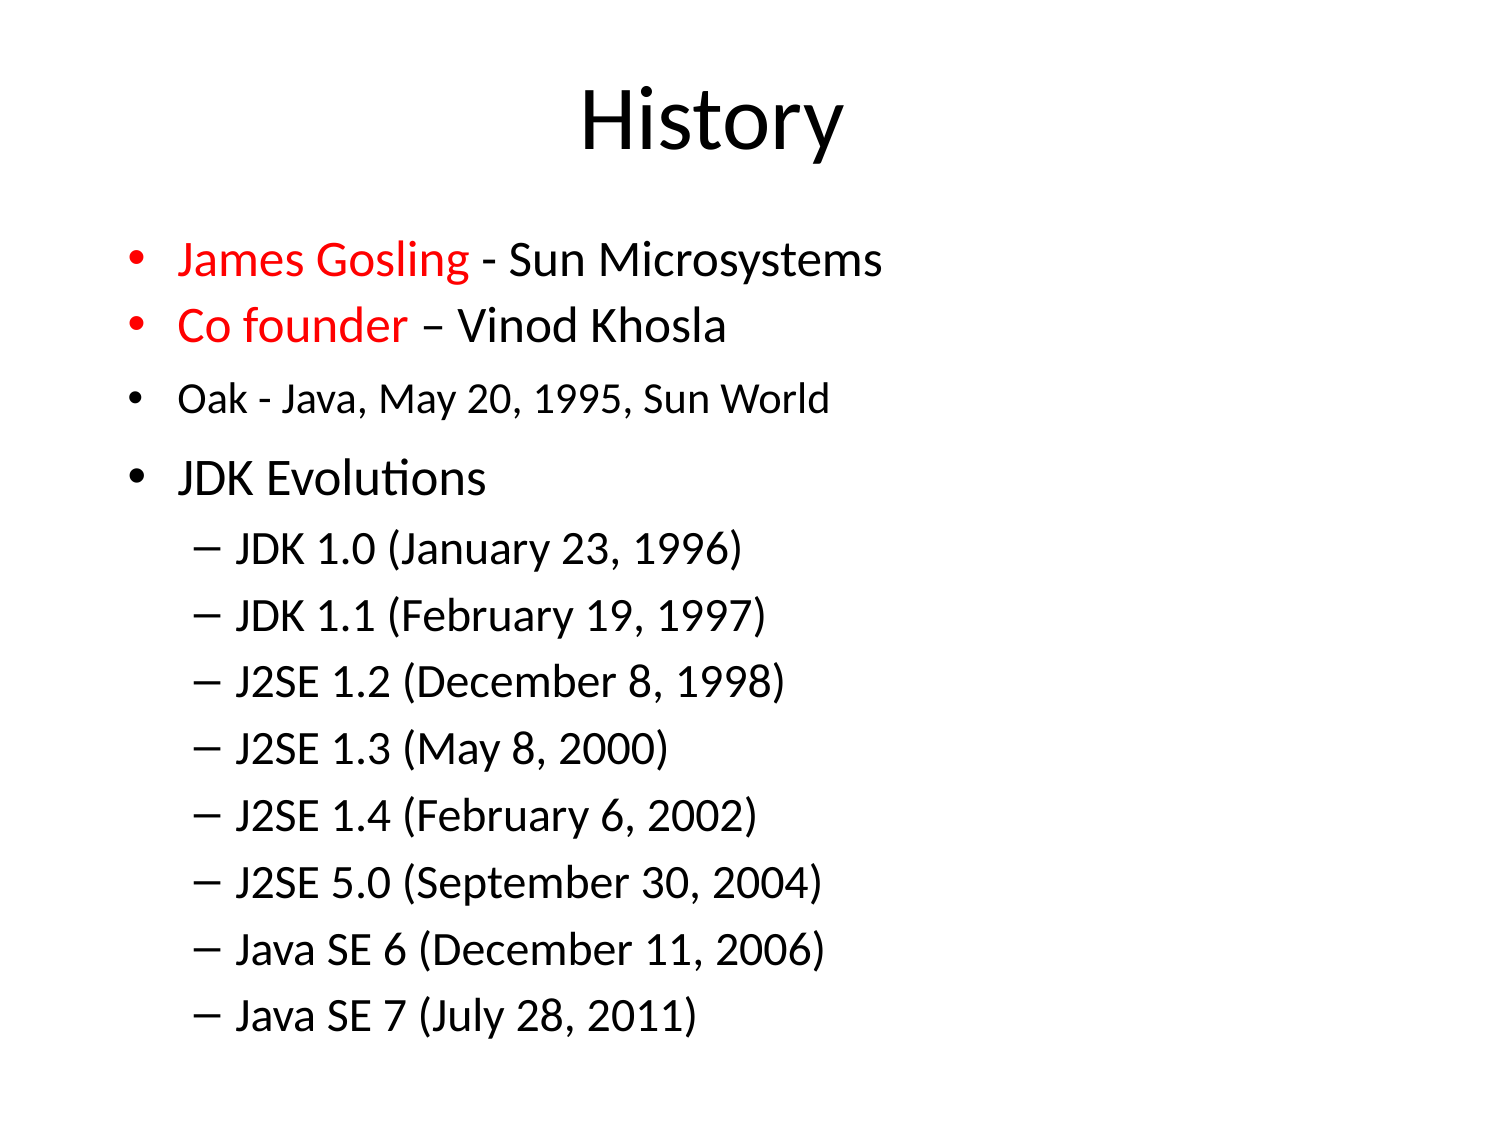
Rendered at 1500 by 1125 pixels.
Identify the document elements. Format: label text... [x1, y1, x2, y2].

list James Gosling - Sun Microsystems Co founder – Vinod Khosla Oak - Java, May 20, 1995, Sun World JDK Evolutions JDK 1.0 (January 23, 1996) JDK 1.1 (February 19, 1997) J2SE 1.2 (December 8, 1998) J2SE 1.3 (May 8, 2000) J2SE 1.4 (February 6, 2002) J2SE 5.0 (September 30, 2004) Java SE 6 (December 11, 2006) Java SE 7 (July 28, 2011) [112, 224, 1425, 1050]
title History [75, 37, 1350, 188]
